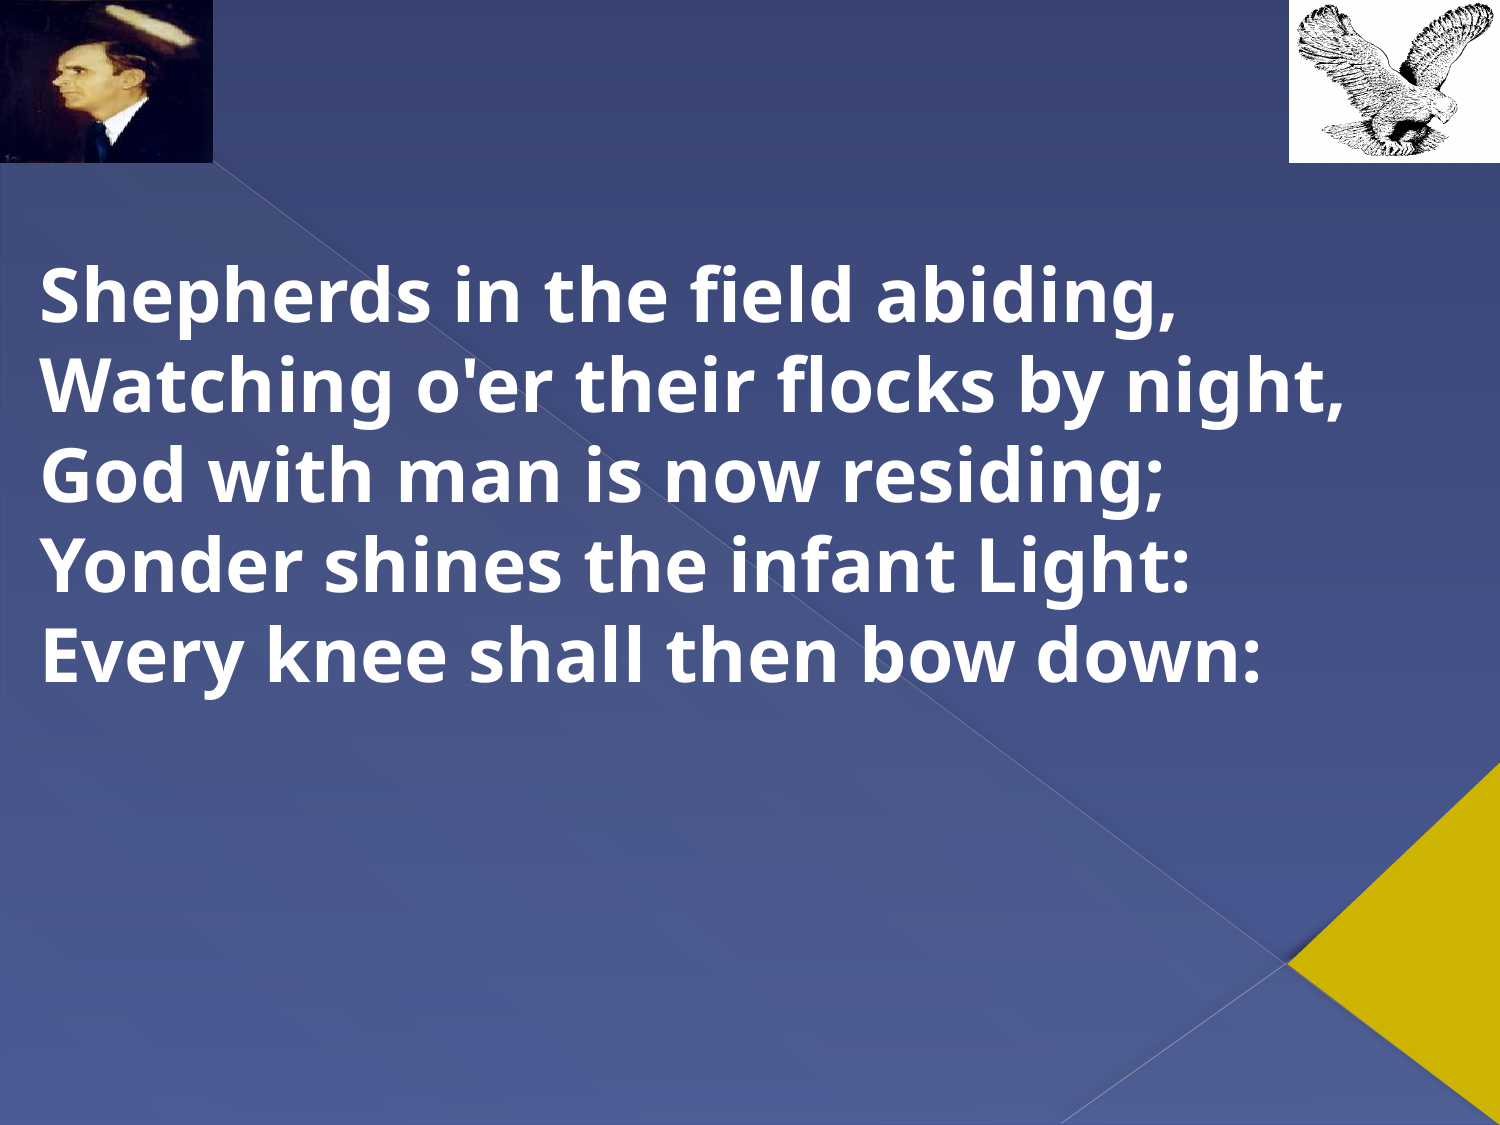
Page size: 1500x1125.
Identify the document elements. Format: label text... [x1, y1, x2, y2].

picture [1288, 0, 1500, 163]
picture [0, 0, 213, 163]
text_box [1285, 760, 1500, 1125]
text_box Shepherds in the field abiding, Watching o'er their flocks by night, God with man is now residing; Yonder shines the infant Light: Every knee shall then bow down: [24, 149, 1500, 705]
